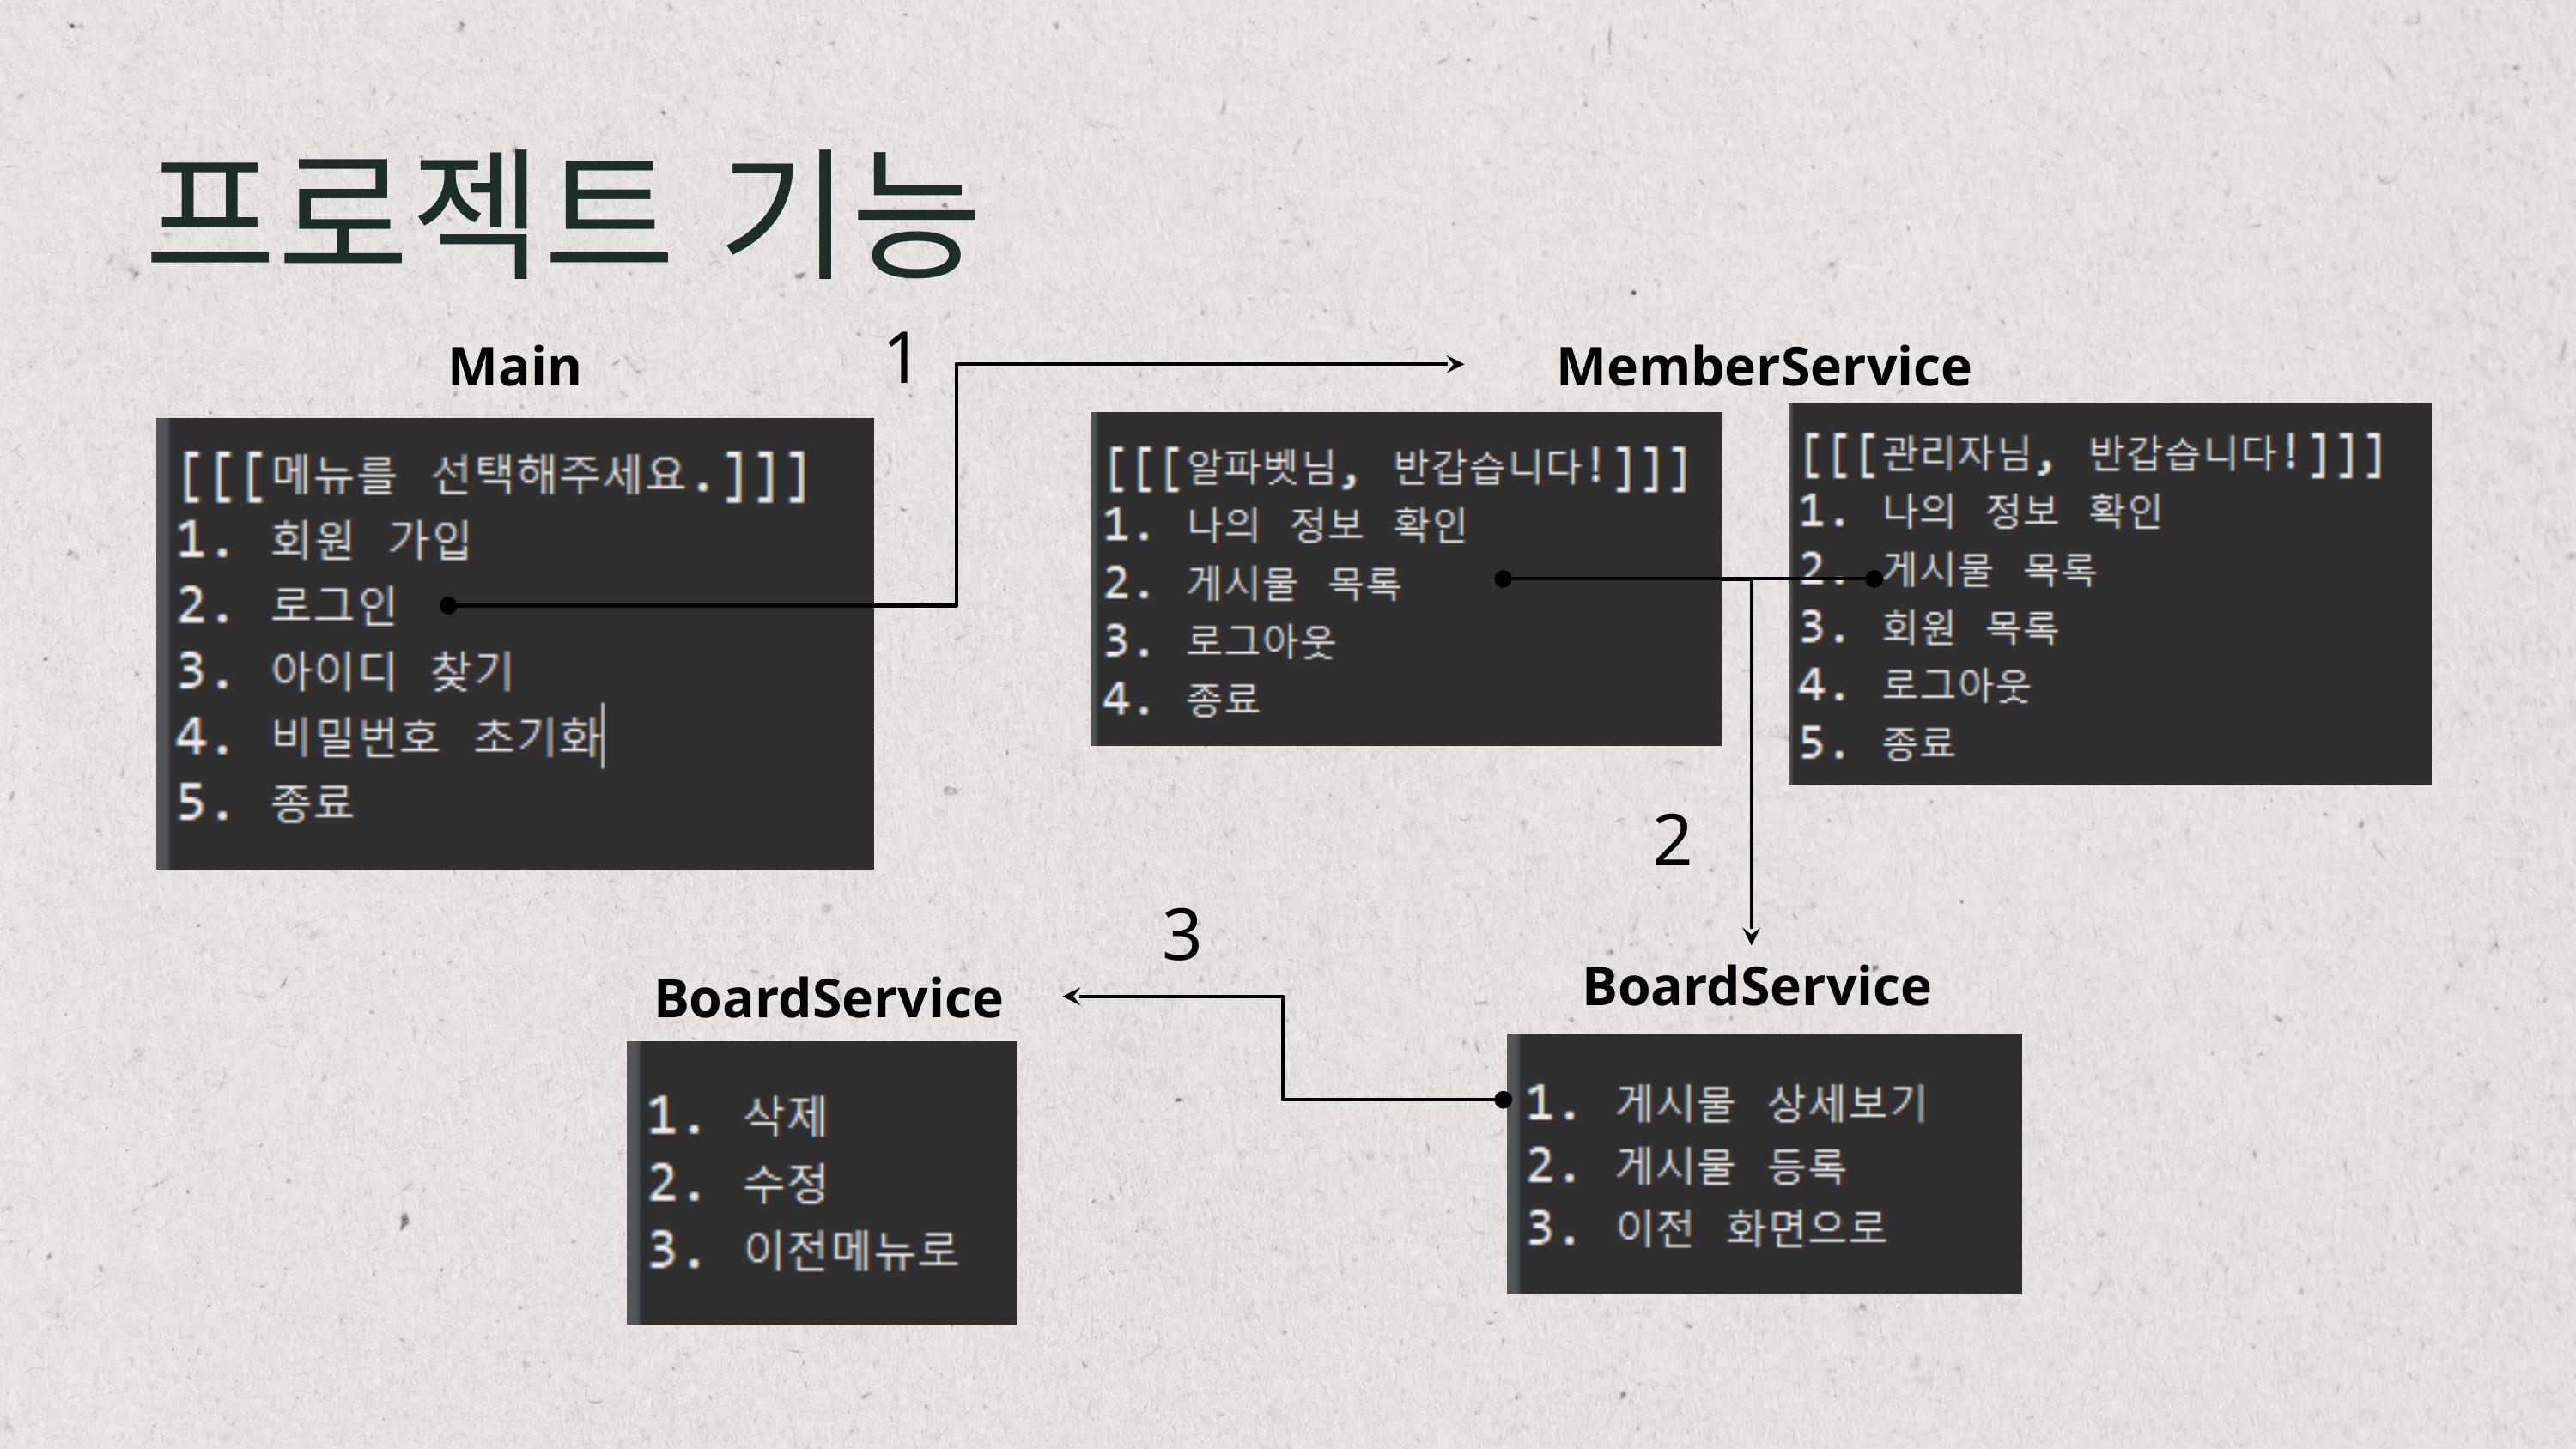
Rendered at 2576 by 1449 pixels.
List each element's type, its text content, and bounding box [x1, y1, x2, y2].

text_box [597, 956, 1048, 1325]
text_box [1091, 325, 2432, 785]
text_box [1507, 945, 2023, 1294]
text_box 프로젝트 기능 [144, 124, 2432, 297]
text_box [1503, 579, 1875, 946]
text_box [447, 364, 1465, 606]
text_box 3 [1133, 877, 1234, 987]
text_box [155, 325, 875, 870]
text_box [0, 0, 2576, 1449]
text_box 1 [861, 300, 953, 363]
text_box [1062, 996, 1504, 1100]
